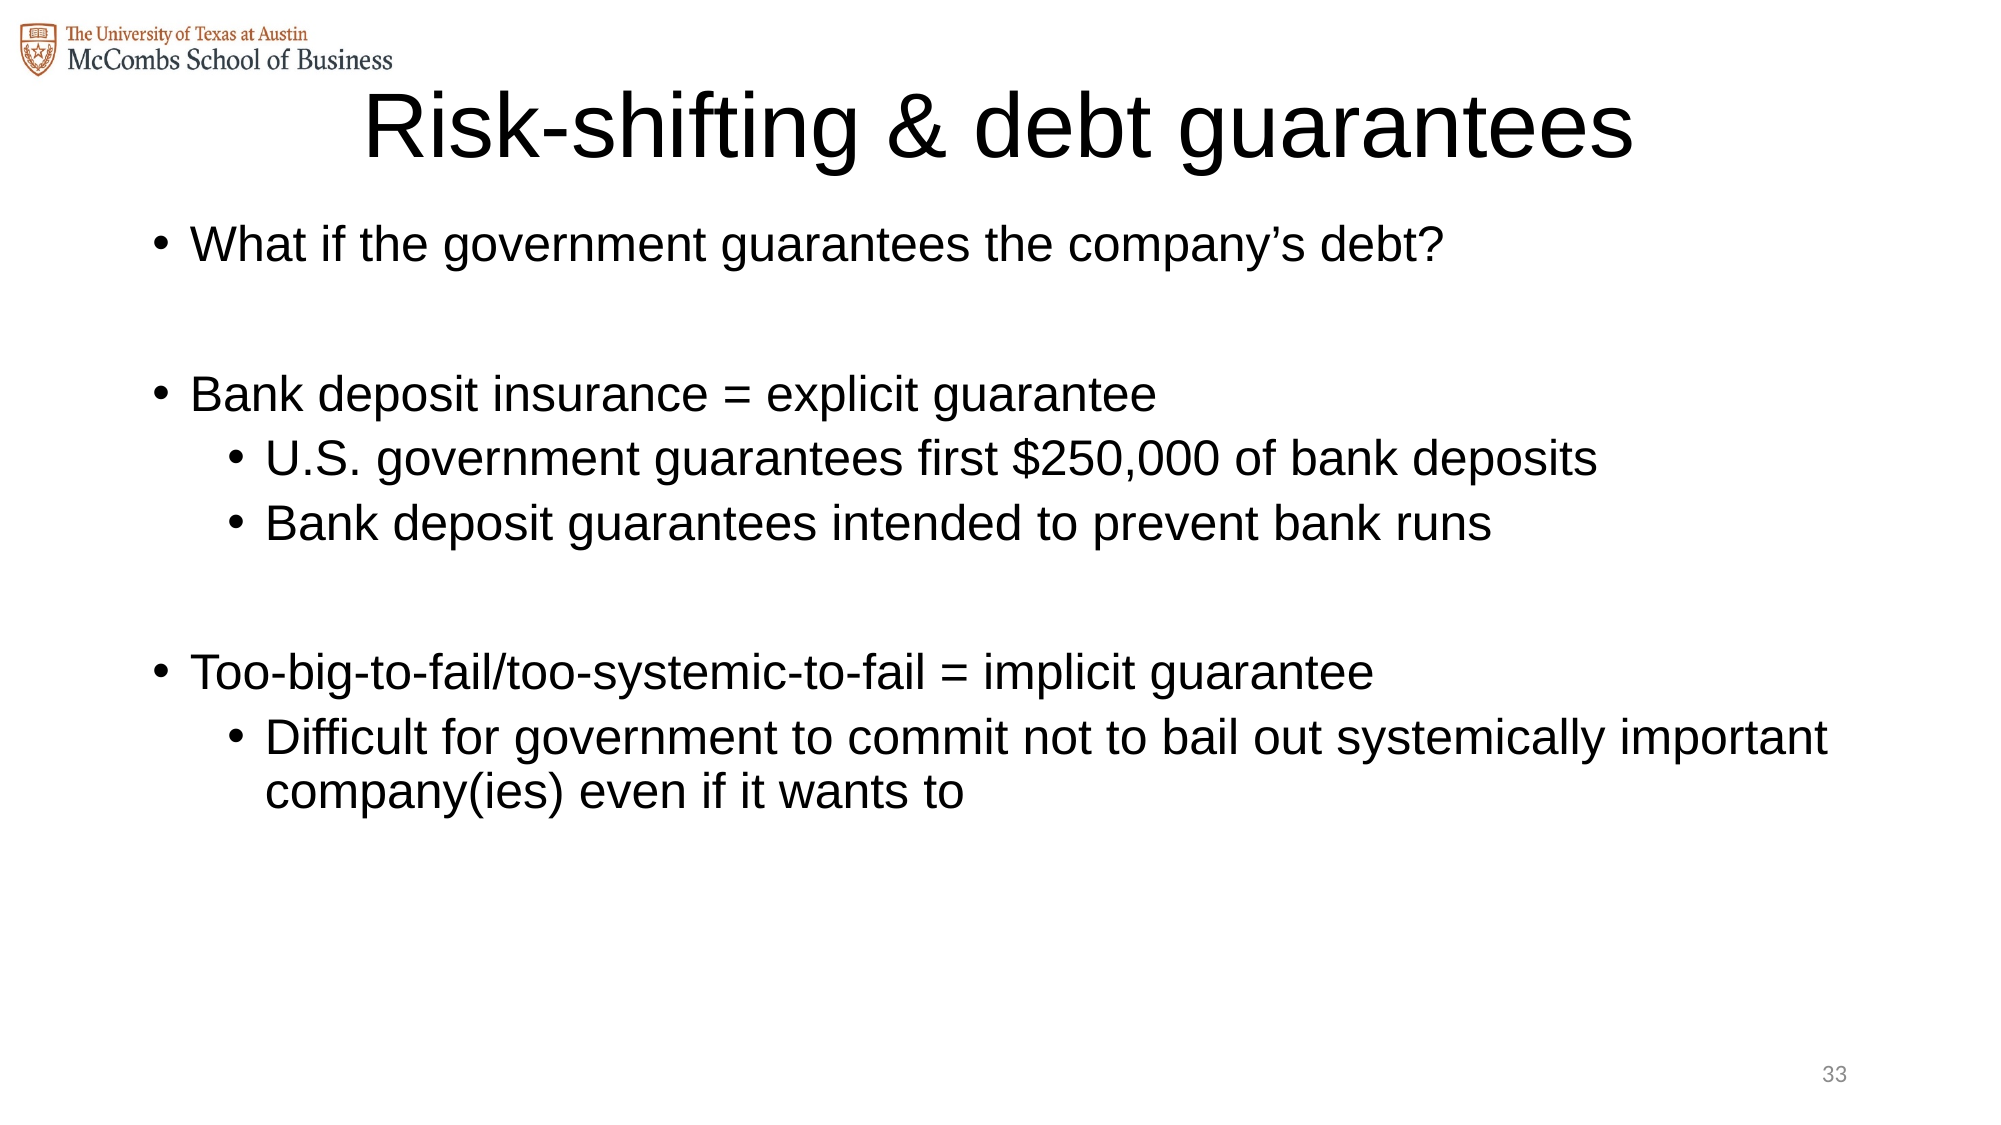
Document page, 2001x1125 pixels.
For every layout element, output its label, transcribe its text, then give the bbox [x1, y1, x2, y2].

title Risk-shifting & debt guarantees [137, 59, 1863, 196]
slide_number 32 [1412, 1042, 1863, 1103]
picture [10, 9, 400, 86]
list What if the government guarantees the company’s debt? Bank deposit insurance = explicit guarantee U.S. government guarantees first $250,000 of bank deposits Bank deposit guarantees intended to prevent bank runs Too-big-to-fail/too-systemic-to-fail = implicit guarantee Difficult for government to commit not to bail out systemically important company(ies) even if it wants to [137, 211, 1863, 1014]
